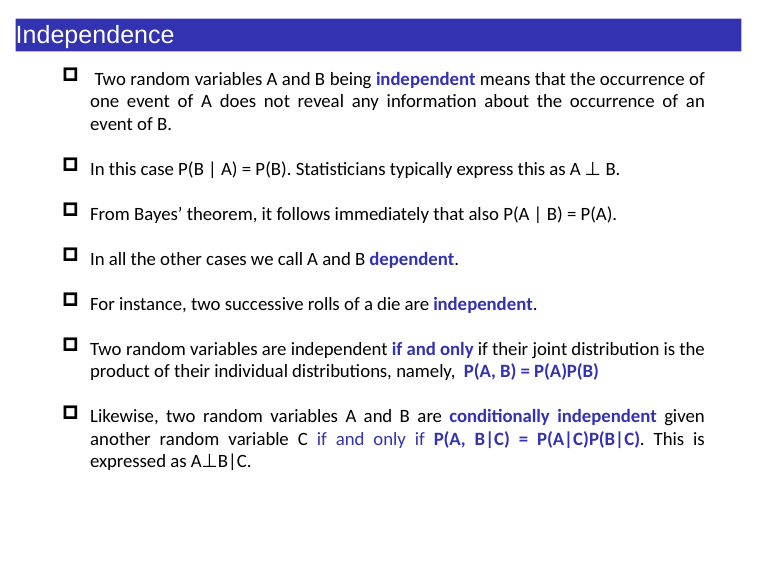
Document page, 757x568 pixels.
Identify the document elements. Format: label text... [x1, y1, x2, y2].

text_box Independence [15, 18, 742, 52]
text_box Two random variables A and B being independent means that the occurrence of one event of A does not reveal any information about the occurrence of an event of B. In this case P(B | A) = P(B). Statisticians typically express this as A ⊥ B. From Bayesʼ theorem, it follows immediately that also P(A | B) = P(A). In all the other cases we call A and B dependent. For instance, two successive rolls of a die are independent. Two random variables are independent if and only if their joint distribution is the product of their individual distributions, namely, P(A, B) = P(A)P(B) Likewise, two random variables A and B are conditionally independent given another random variable C if and only if P(A, B|C) = P(A|C)P(B|C). This is expressed as A⊥B|C. [47, 58, 720, 479]
